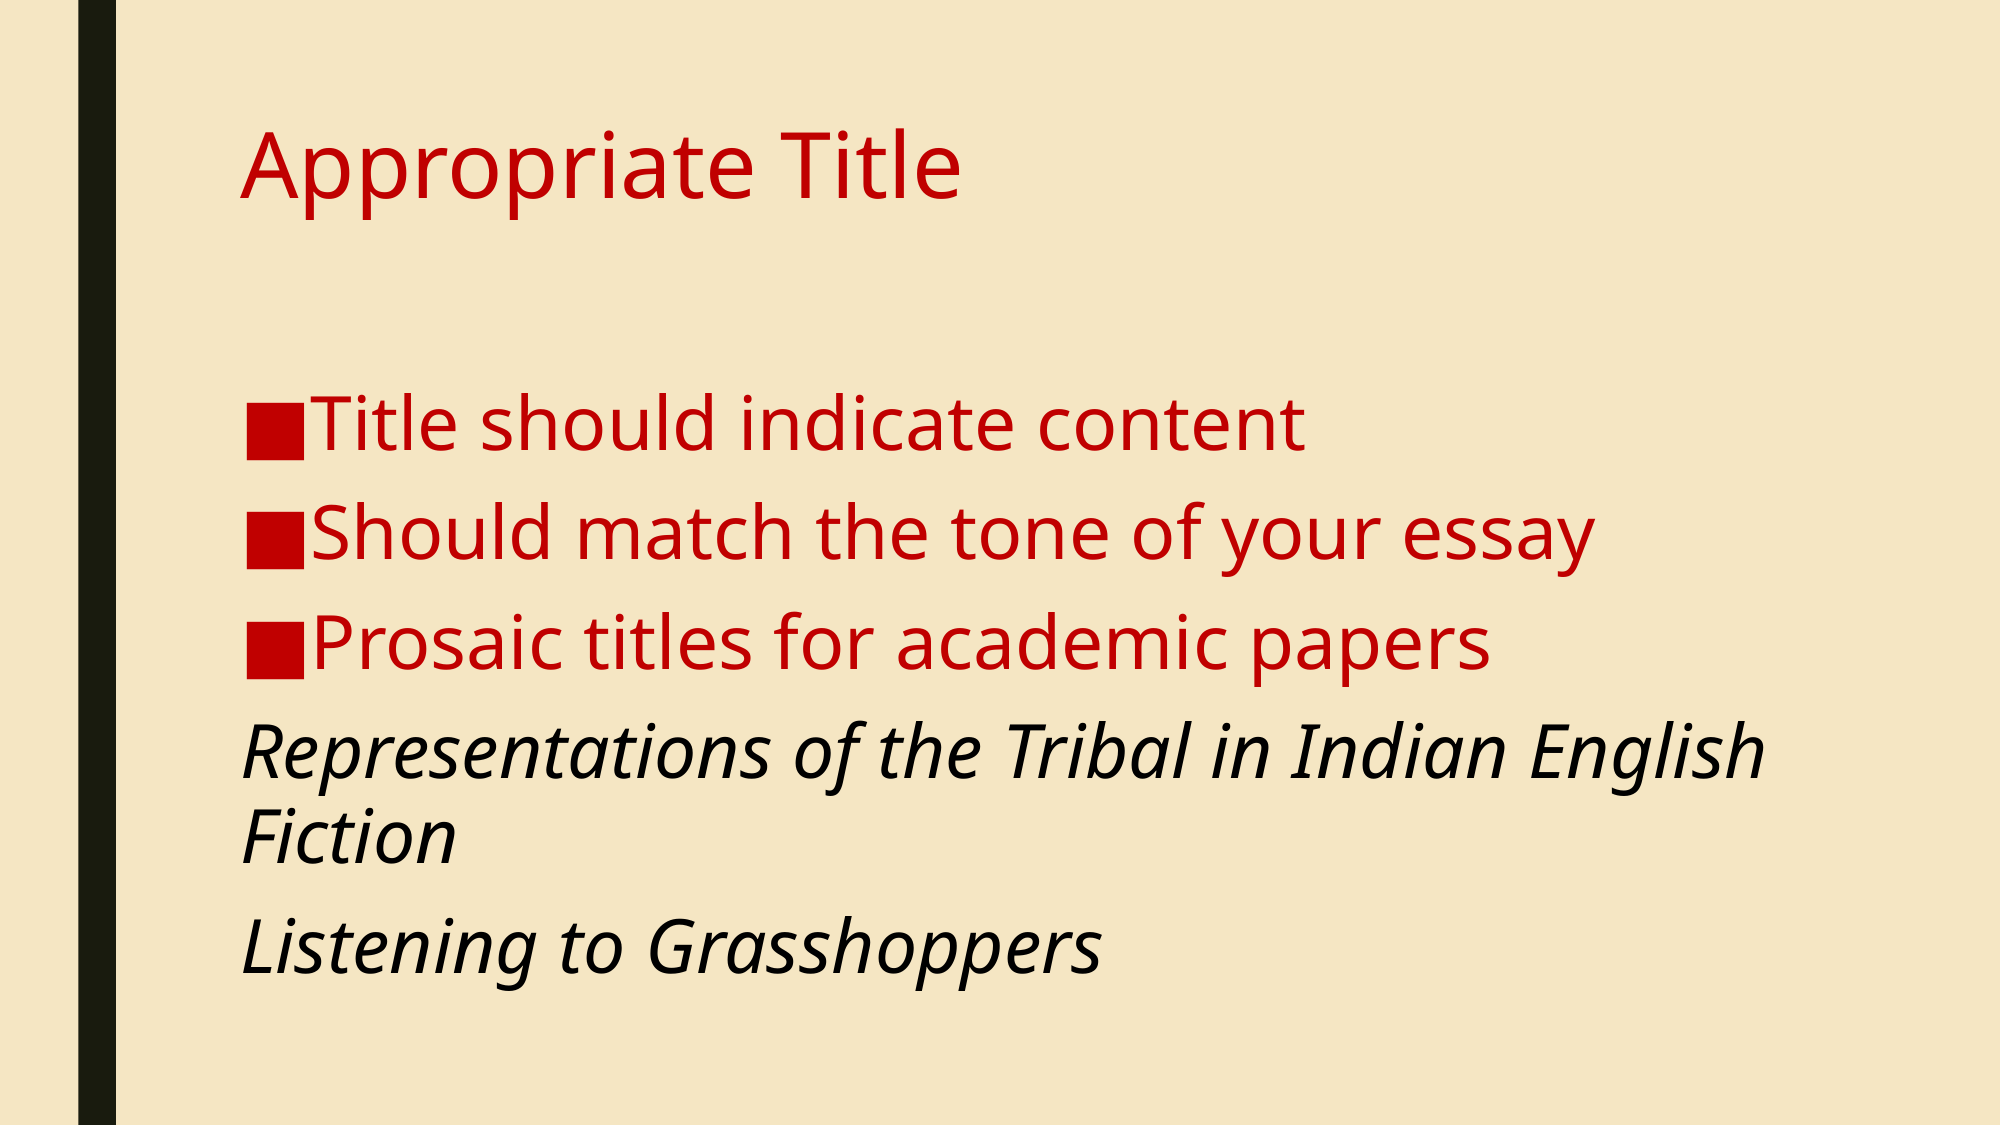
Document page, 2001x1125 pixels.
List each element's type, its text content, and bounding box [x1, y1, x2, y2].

title Appropriate Title [225, 112, 1800, 357]
list Title should indicate content Should match the tone of your essay Prosaic titles for academic papers Representations of the Tribal in Indian English Fiction Listening to Grasshoppers [225, 375, 1800, 963]
